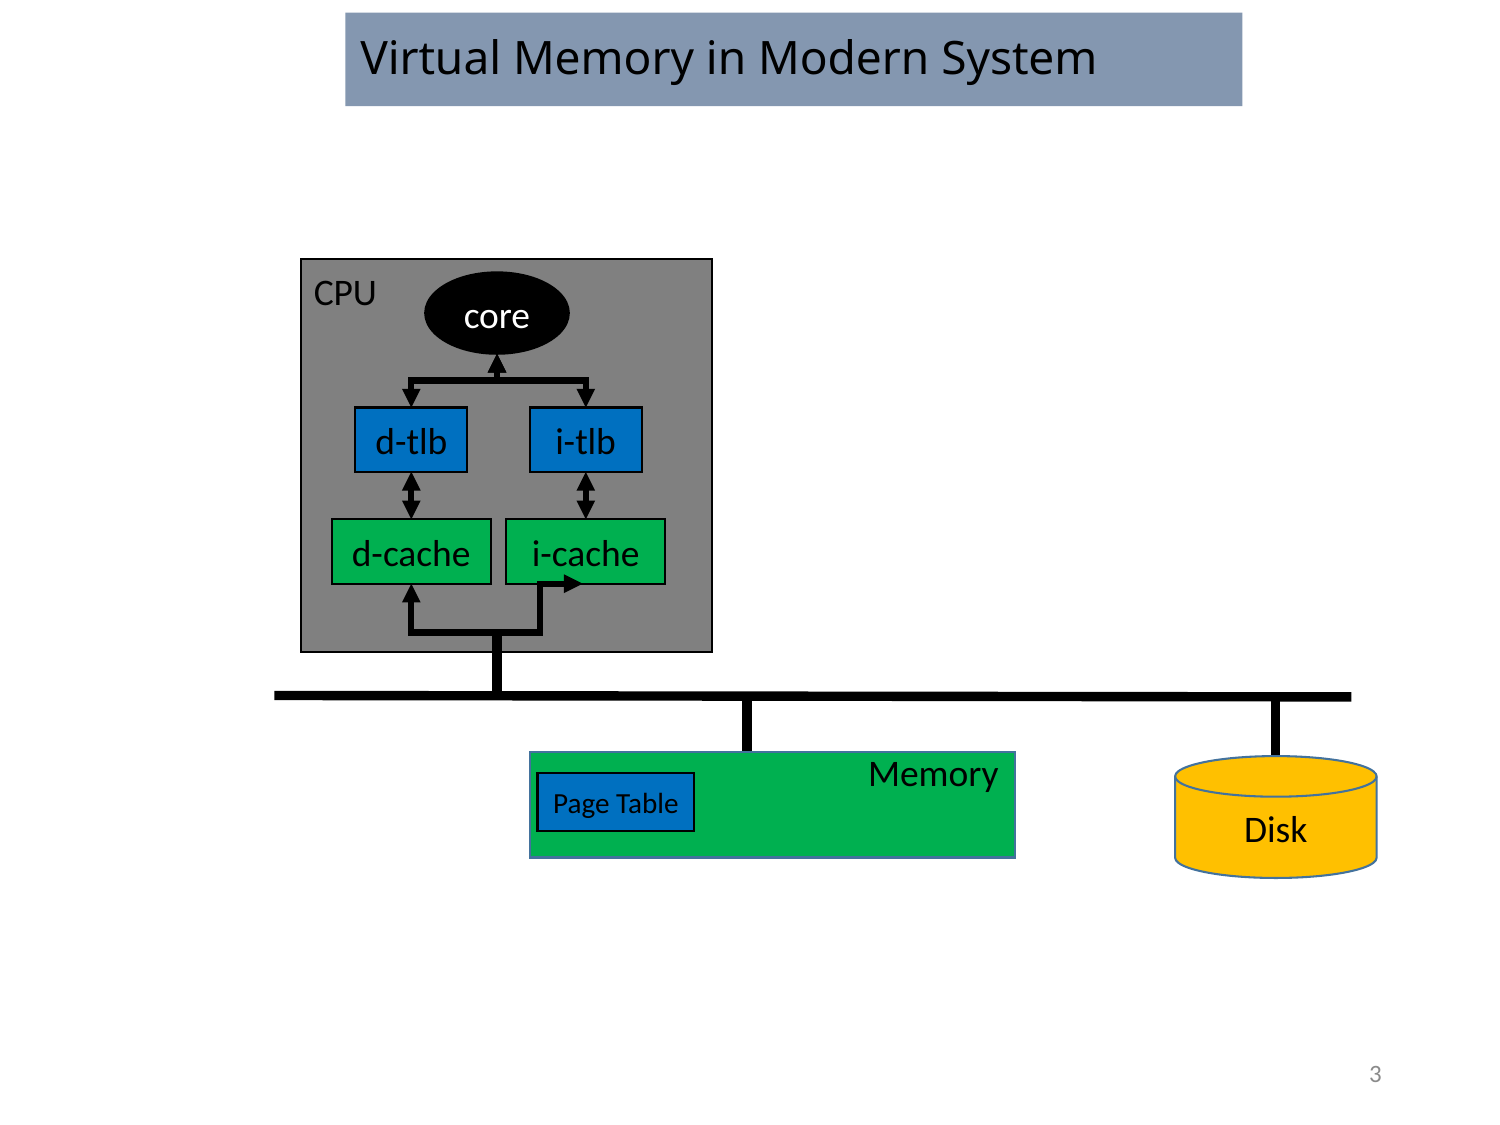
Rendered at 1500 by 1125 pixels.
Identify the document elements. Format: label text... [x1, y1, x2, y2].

text_box CPU [299, 260, 393, 321]
text_box Memory [853, 741, 1014, 801]
text_box Virtual Memory in Modern System [345, 12, 1243, 107]
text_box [514, 336, 569, 425]
slide_number 3 [1059, 1042, 1397, 1103]
text_box [300, 258, 713, 653]
text_box Page Table [536, 772, 695, 832]
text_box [429, 565, 479, 651]
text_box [497, 583, 583, 633]
text_box i-cache [505, 518, 666, 585]
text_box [427, 337, 482, 424]
text_box i-tlb [529, 406, 643, 473]
text_box [529, 751, 1016, 859]
text_box d-cache [331, 518, 492, 585]
text_box Disk [1174, 755, 1378, 880]
text_box d-tlb [354, 406, 468, 473]
text_box core [424, 271, 570, 355]
